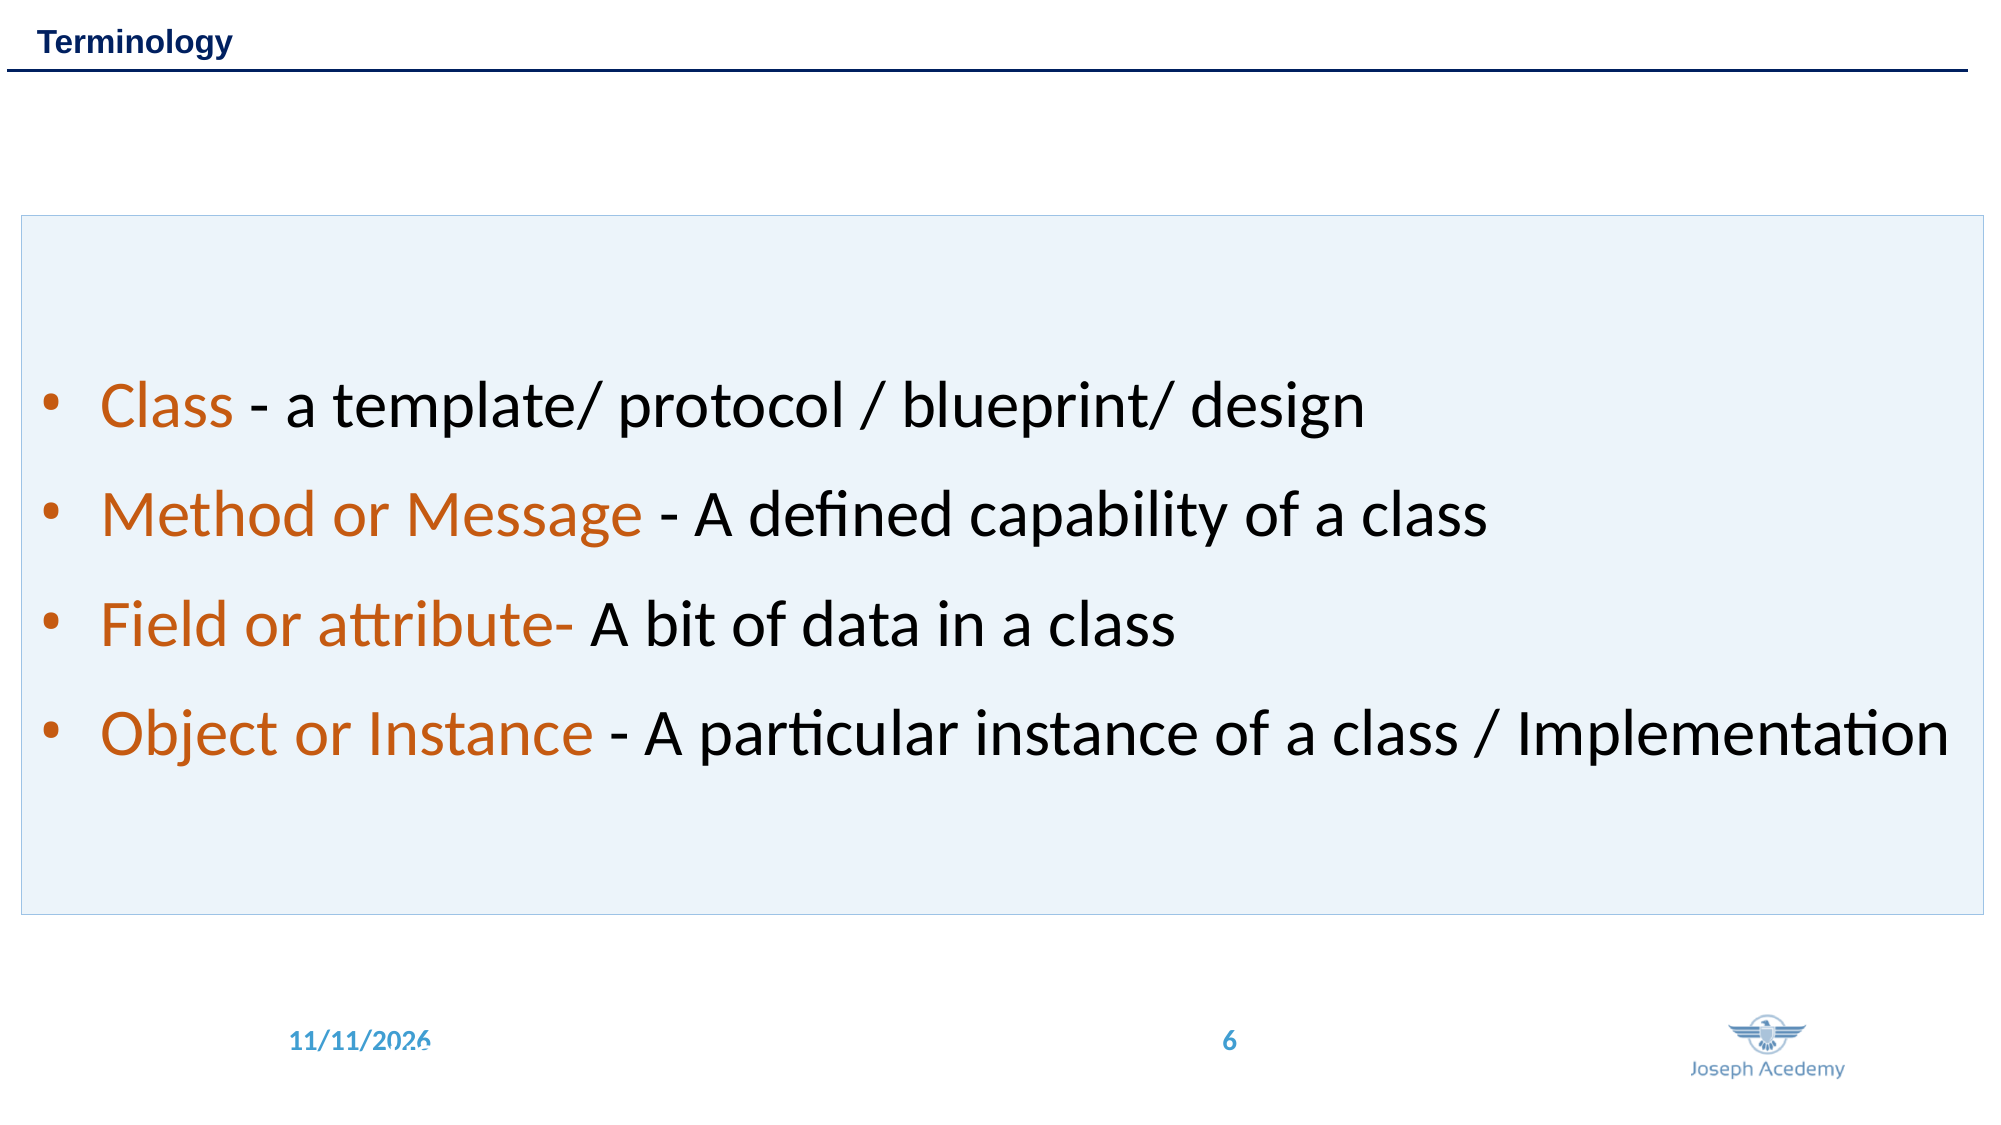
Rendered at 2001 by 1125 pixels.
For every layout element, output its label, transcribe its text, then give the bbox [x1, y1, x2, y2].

text_box Terminology [21, 15, 1378, 69]
text_box Objects get created and used [291, 915, 588, 1075]
text_box Class - a template/ protocol / blueprint/ design Method or Message - A defined capability of a class Field or attribute- A bit of data in a class Object or Instance - A particular instance of a class / Implementation [21, 215, 1984, 915]
